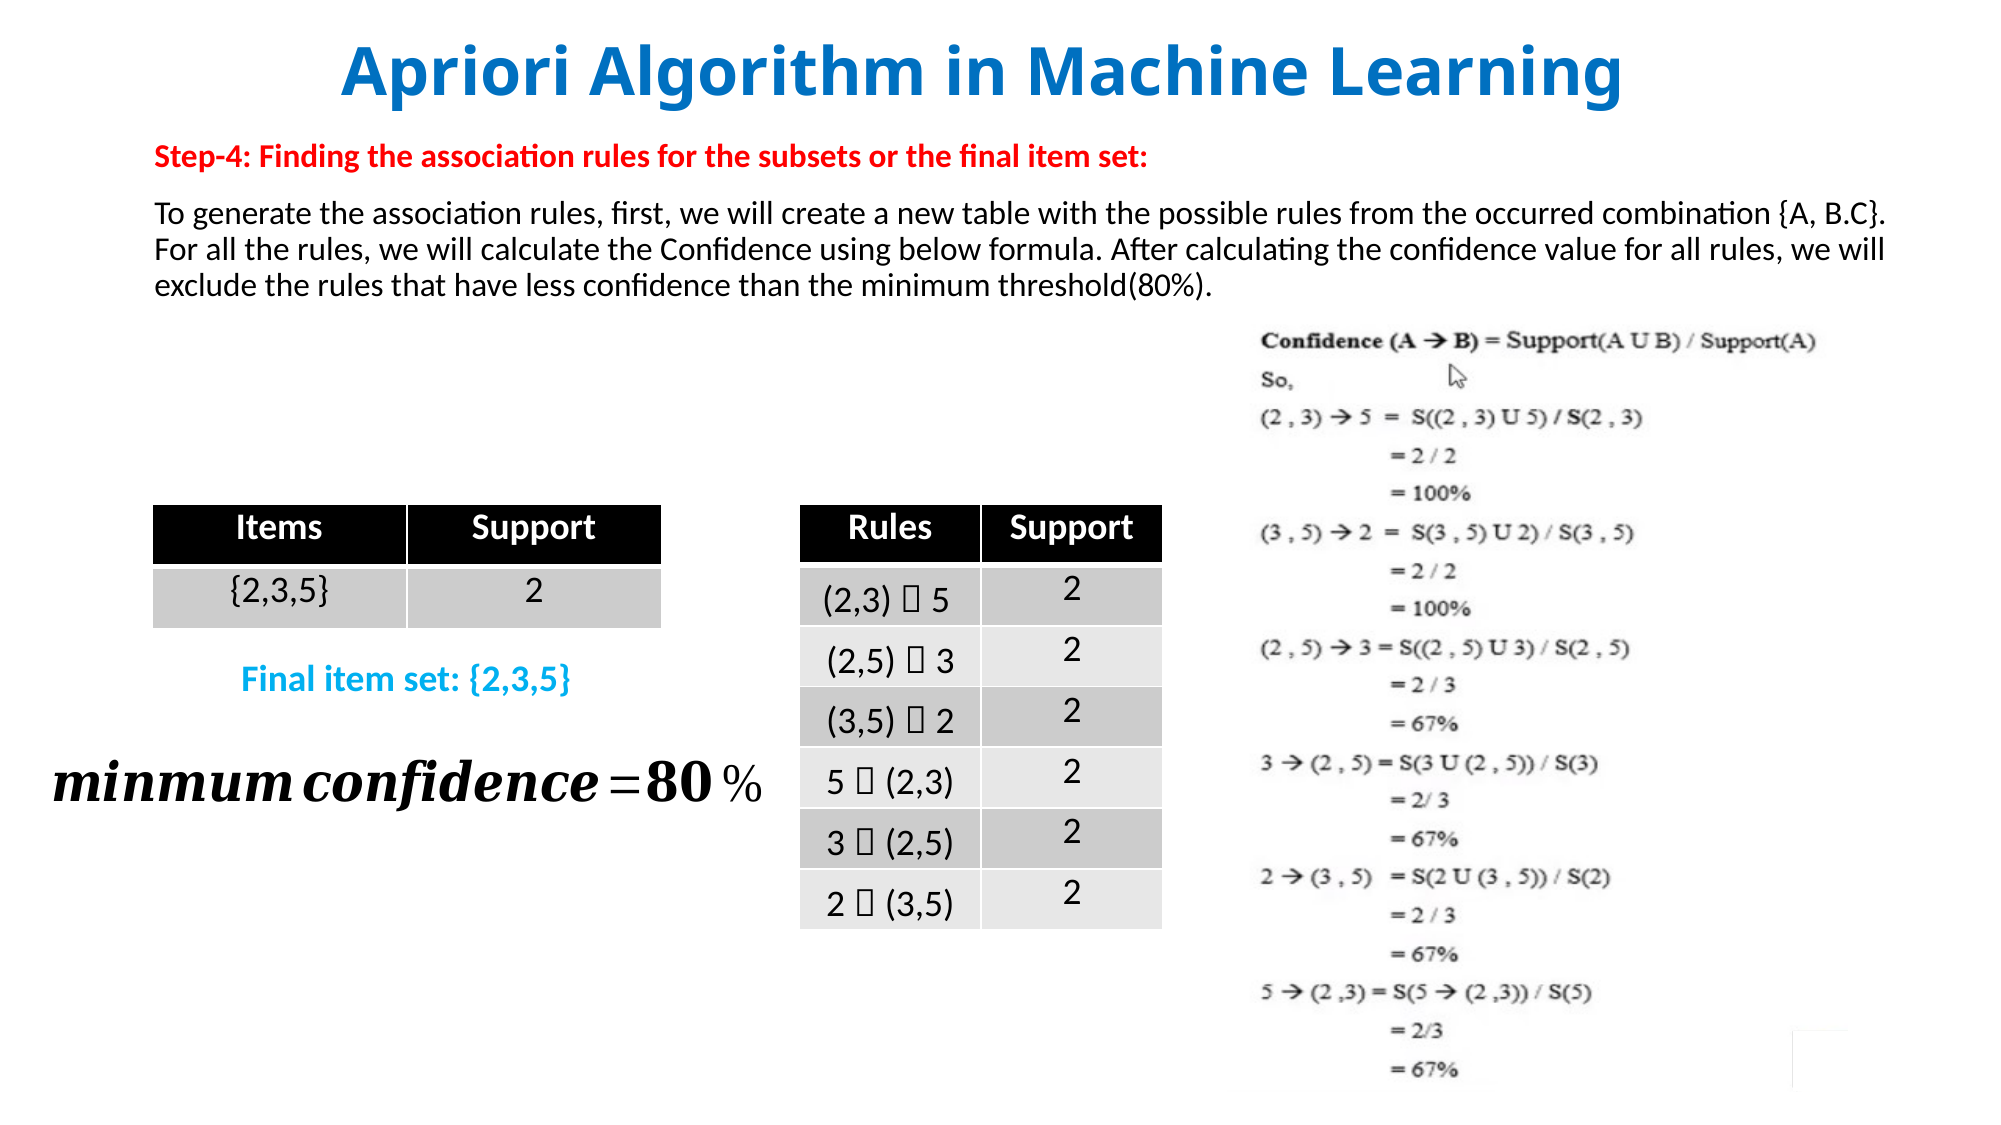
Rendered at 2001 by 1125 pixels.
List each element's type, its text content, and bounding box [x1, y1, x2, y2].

table_cell 2  (3,5) [800, 870, 980, 929]
table_cell (2,3)  5 [800, 568, 980, 625]
title Apriori Algorithm in Machine Learning [233, 0, 1734, 117]
table_cell (2,5)  3 [800, 627, 980, 686]
table_cell (3,5)  2 [800, 687, 980, 746]
table_cell 2 [982, 748, 1162, 807]
table_cell 2 [982, 627, 1162, 686]
table_cell 2 [982, 809, 1162, 868]
table_cell 2 [982, 870, 1162, 929]
table_cell 3  (2,5) [800, 809, 980, 868]
table_header Items [153, 505, 406, 564]
table_cell 2 [982, 687, 1162, 746]
table_header Rules [800, 505, 980, 562]
picture [1227, 292, 1848, 1092]
table_header Support [982, 505, 1162, 562]
table_cell 2 [982, 568, 1162, 625]
table_cell {2,3,5} [153, 569, 406, 628]
text_box Final item set: {2,3,5} [226, 646, 587, 706]
table_cell 2 [408, 569, 661, 628]
table_cell 5  (2,3) [800, 748, 980, 807]
table_header Support [408, 505, 661, 564]
